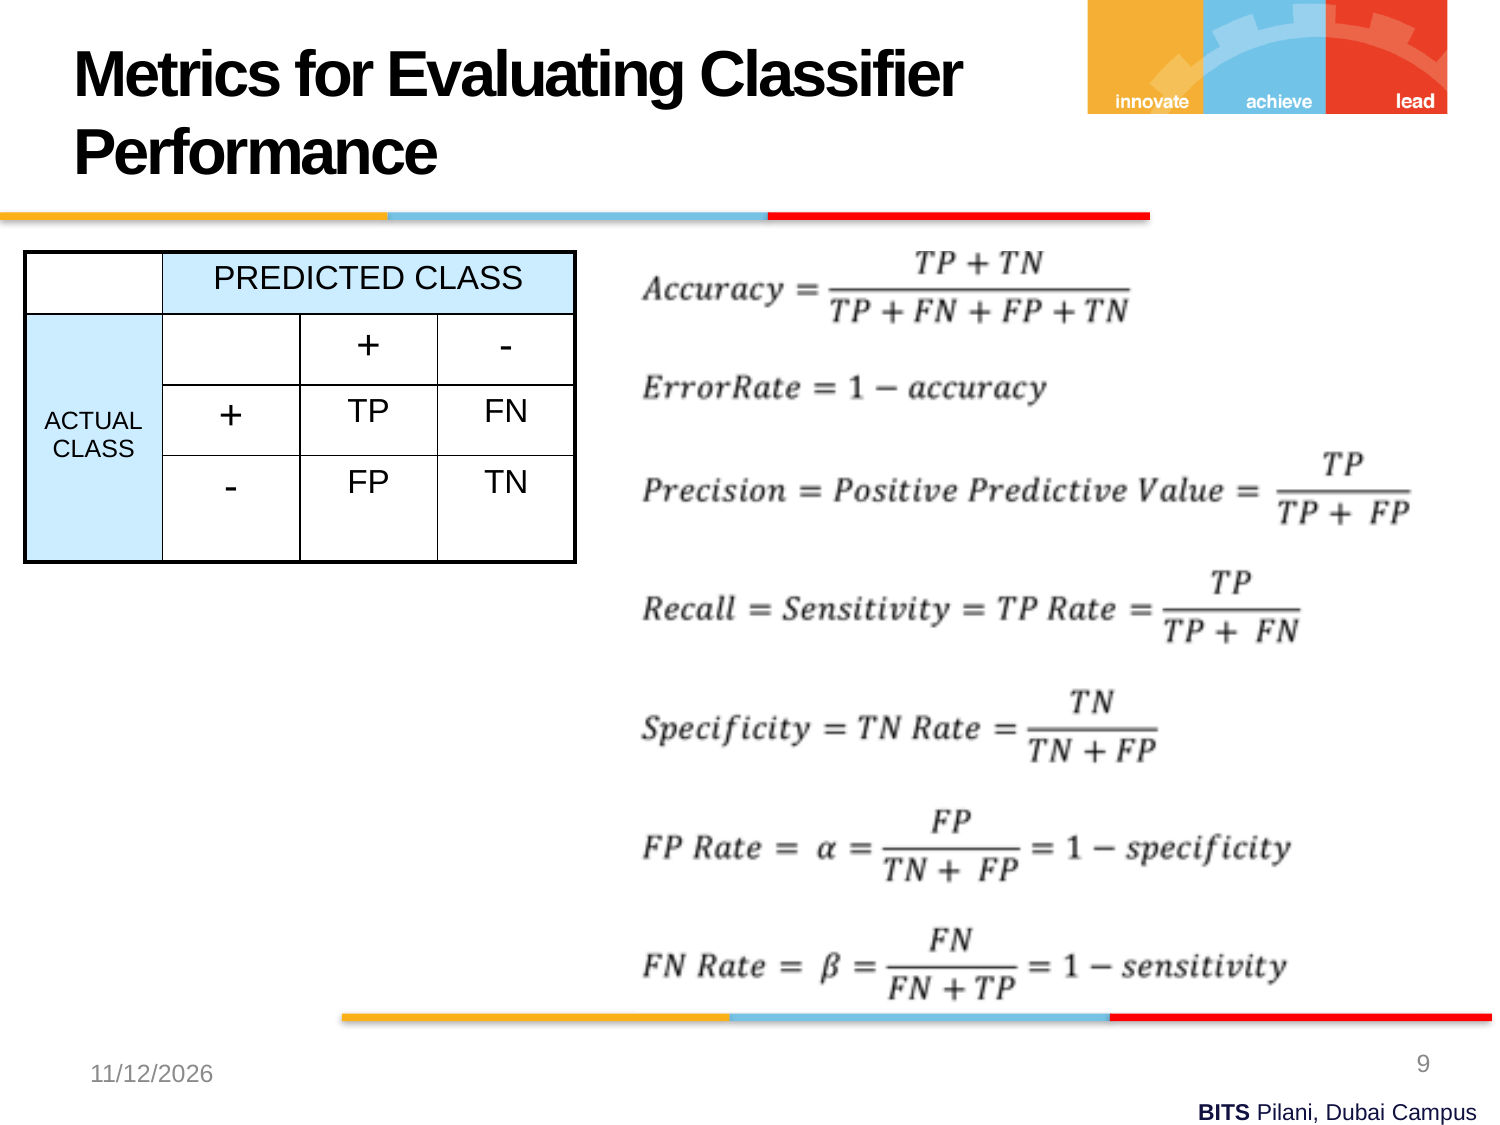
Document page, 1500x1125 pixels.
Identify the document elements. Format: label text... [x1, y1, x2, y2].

title Metrics for Evaluating Classifier Performance [58, 23, 996, 196]
table_cell FP [301, 456, 437, 560]
table_cell + [301, 315, 437, 384]
slide_number 9 [1095, 1032, 1446, 1093]
table_cell - [438, 315, 573, 384]
table_cell + [163, 386, 299, 455]
table_cell ACTUAL CLASS [27, 315, 162, 560]
picture [1087, 0, 1448, 114]
table_cell TN [438, 456, 573, 560]
table_cell FN [438, 386, 573, 455]
table_cell - [163, 456, 299, 560]
table_header [27, 254, 162, 313]
table_cell TP [301, 386, 437, 455]
picture [637, 251, 1417, 1012]
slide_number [75, 1042, 425, 1103]
table_header PREDICTED CLASS [163, 254, 573, 313]
table_cell [163, 315, 299, 384]
